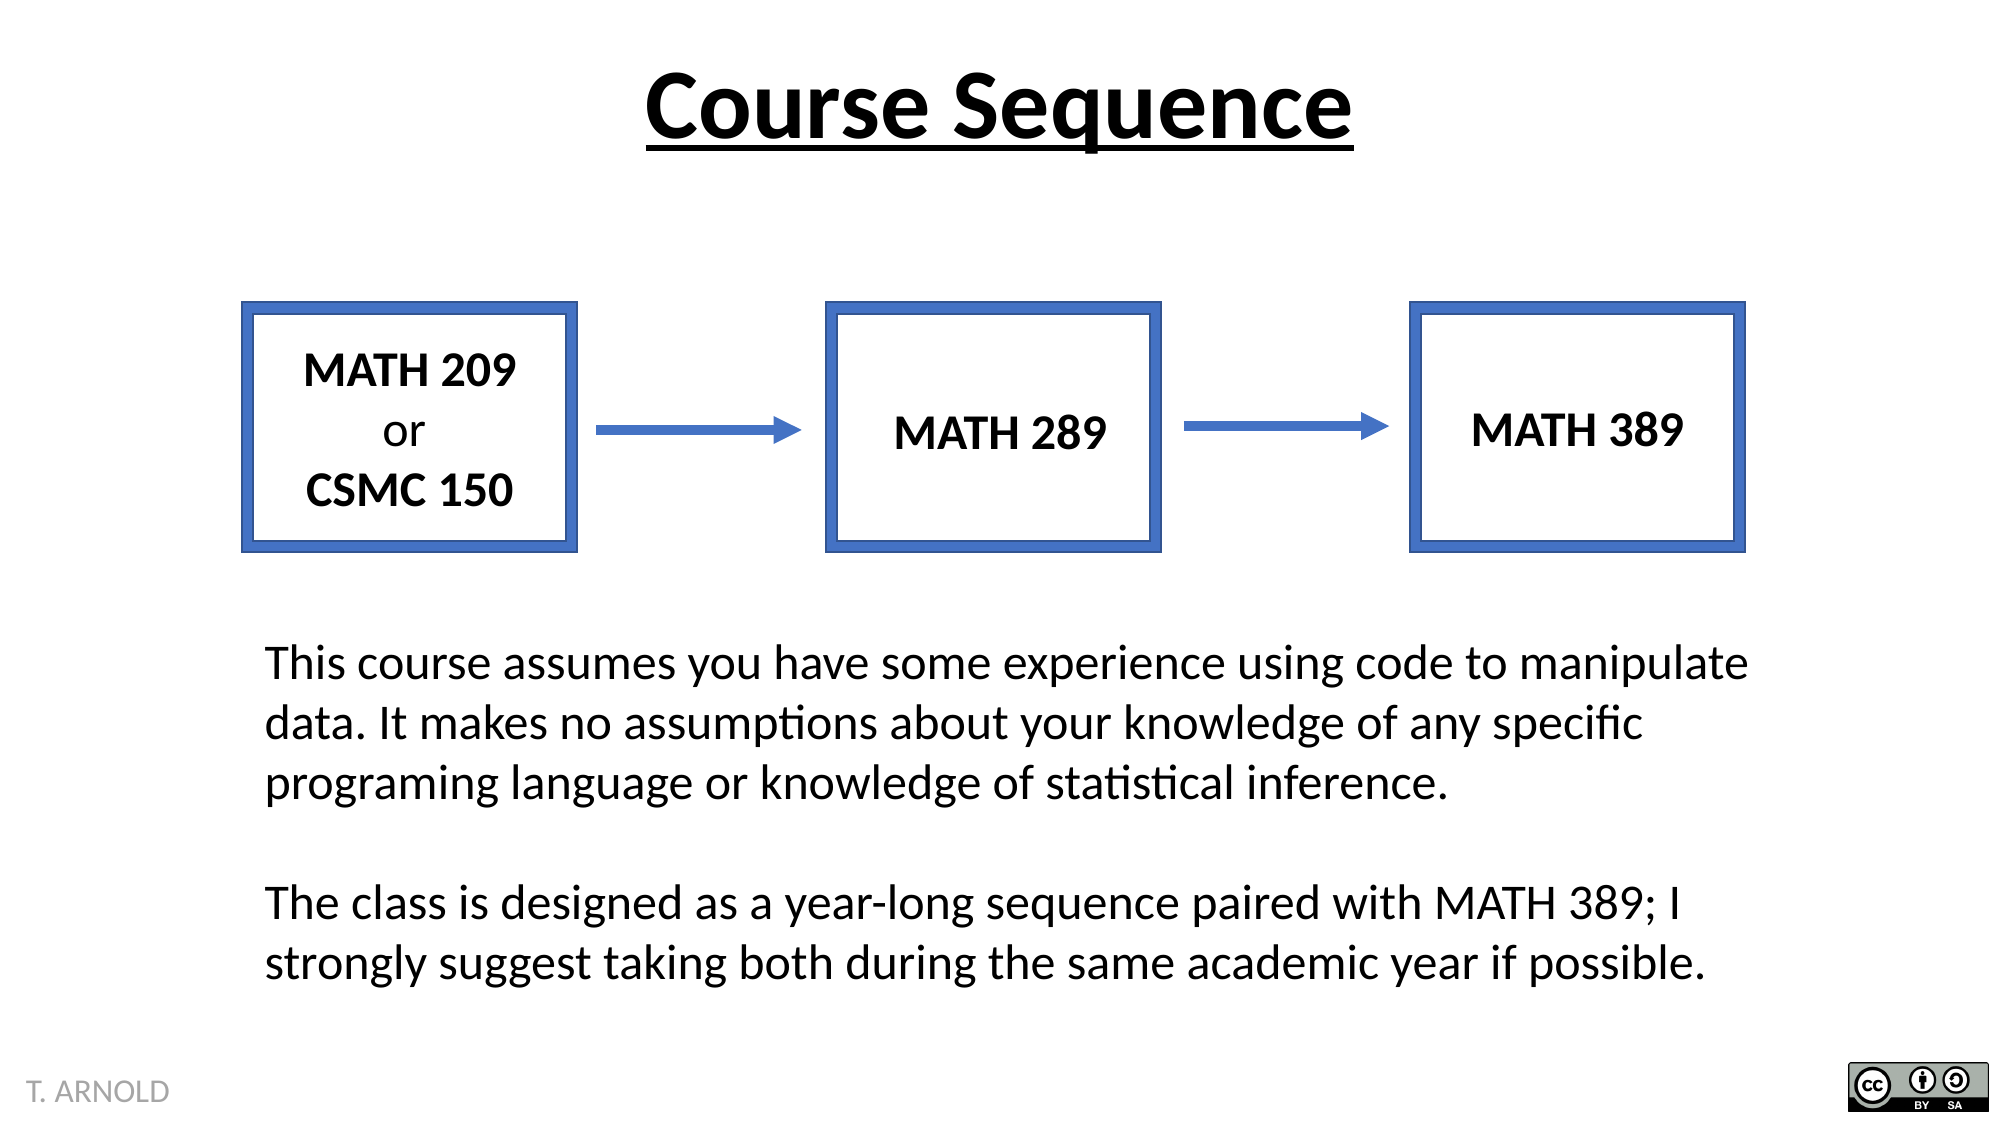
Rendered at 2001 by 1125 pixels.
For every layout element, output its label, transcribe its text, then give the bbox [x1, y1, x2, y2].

text_box Course Sequence [395, 30, 1605, 166]
text_box [1409, 301, 1746, 553]
picture [1848, 1062, 1989, 1112]
text_box MATH 209 or CSMC 150 [275, 328, 545, 524]
text_box MATH 389 [1442, 388, 1713, 464]
text_box [241, 301, 578, 553]
text_box This course assumes you have some experience using code to manipulate data. It makes no assumptions about your knowledge of any specific programing language or knowledge of statistical inference. The class is designed as a year-long sequence paired with MATH 389; I strongly suggest taking both during the same academic year if possible. [249, 621, 1781, 997]
text_box [825, 301, 1162, 553]
text_box T. ARNOLD [11, 1062, 673, 1117]
text_box MATH 289 [865, 392, 1135, 467]
